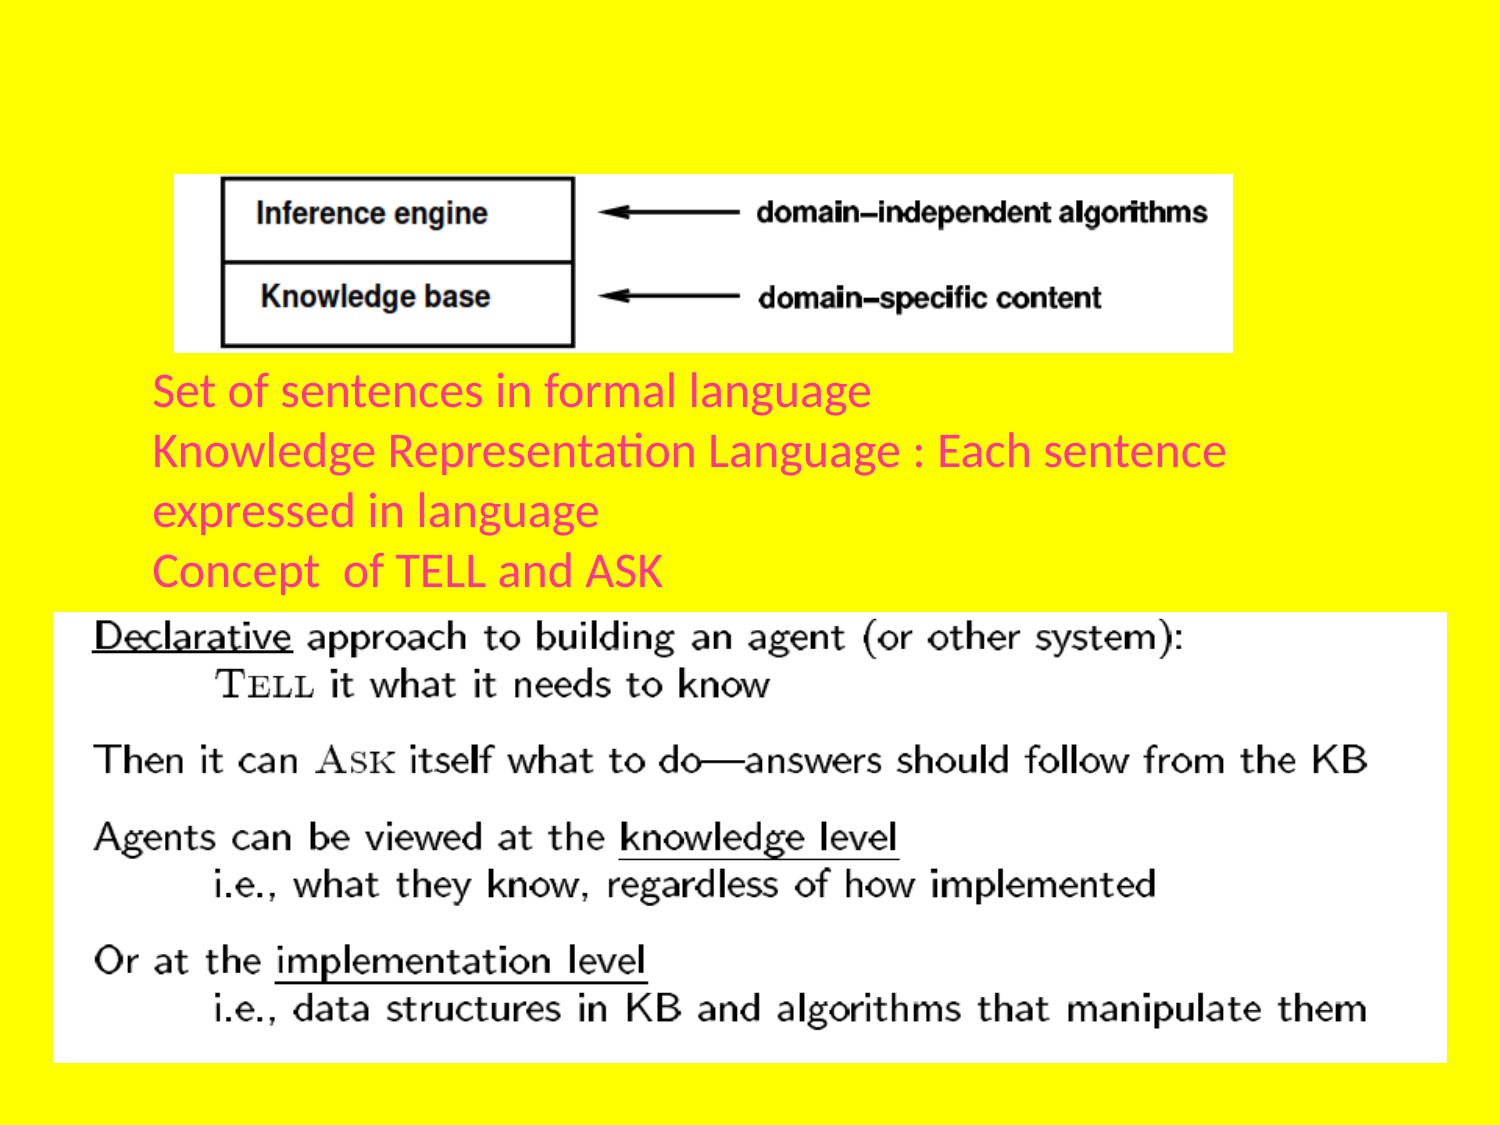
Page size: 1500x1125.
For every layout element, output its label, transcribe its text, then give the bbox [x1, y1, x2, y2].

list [174, 174, 1233, 354]
text_box Set of sentences in formal language Knowledge Representation Language : Each sentence expressed in language Concept of TELL and ASK [137, 349, 1313, 605]
picture [52, 612, 1448, 1063]
